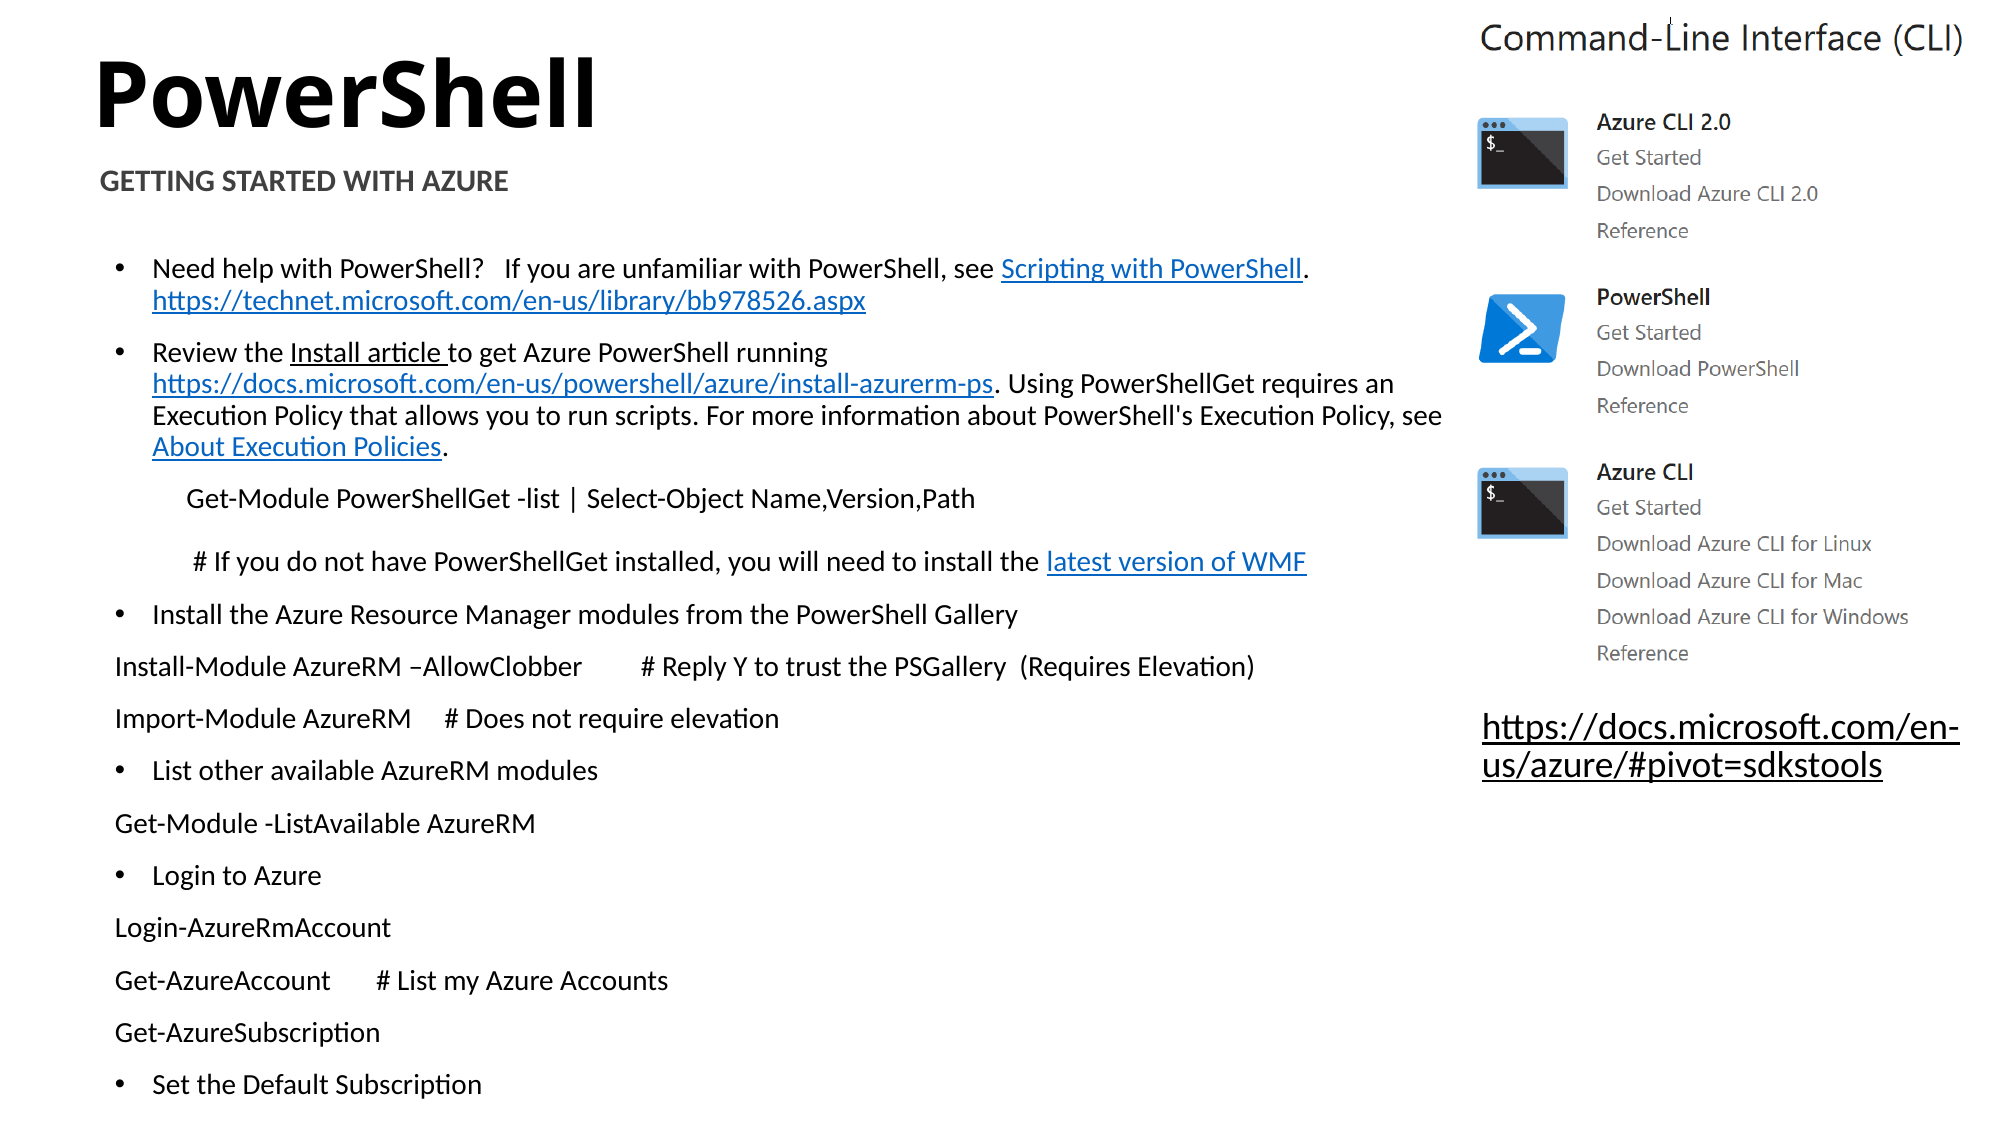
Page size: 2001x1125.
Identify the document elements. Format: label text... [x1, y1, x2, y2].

title PowerShell [92, 40, 1467, 164]
list Getting Started with Azure [99, 164, 1467, 206]
list Need help with PowerShell? If you are unfamiliar with PowerShell, see Scripting with PowerShell. https://technet.microsoft.com/en-us/library/bb978526.aspx Review the Install article to get Azure PowerShell running https://docs.microsoft.com/en-us/powershell/azure/install-azurerm-ps. Using PowerShellGet requires an Execution Policy that allows you to run scripts. For more information about PowerShell's Execution Policy, see About Execution Policies. Get-Module PowerShellGet -list | Select-Object Name,Version,Path # If you do not have PowerShellGet installed, you will need to install the latest version of WMF Install the Azure Resource Manager modules from the PowerShell Gallery Install-Module AzureRM –AllowClobber # Reply Y to trust the PSGallery (Requires Elevation) Import-Module AzureRM # Does not require elevation List other available AzureRM modules Get-Module -ListAvailable AzureRM Login to Azure Login-AzureRmAccount Get-AzureAccount # List my Azure Accounts Get-AzureSubscription Set the Default Subscription Set-AzureRmContext -SubscriptionID <subscriptionId> [99, 246, 1468, 1108]
text_box https://docs.microsoft.com/en-us/azure/#pivot=sdkstools [1467, 694, 1975, 800]
picture [1467, 17, 1982, 672]
